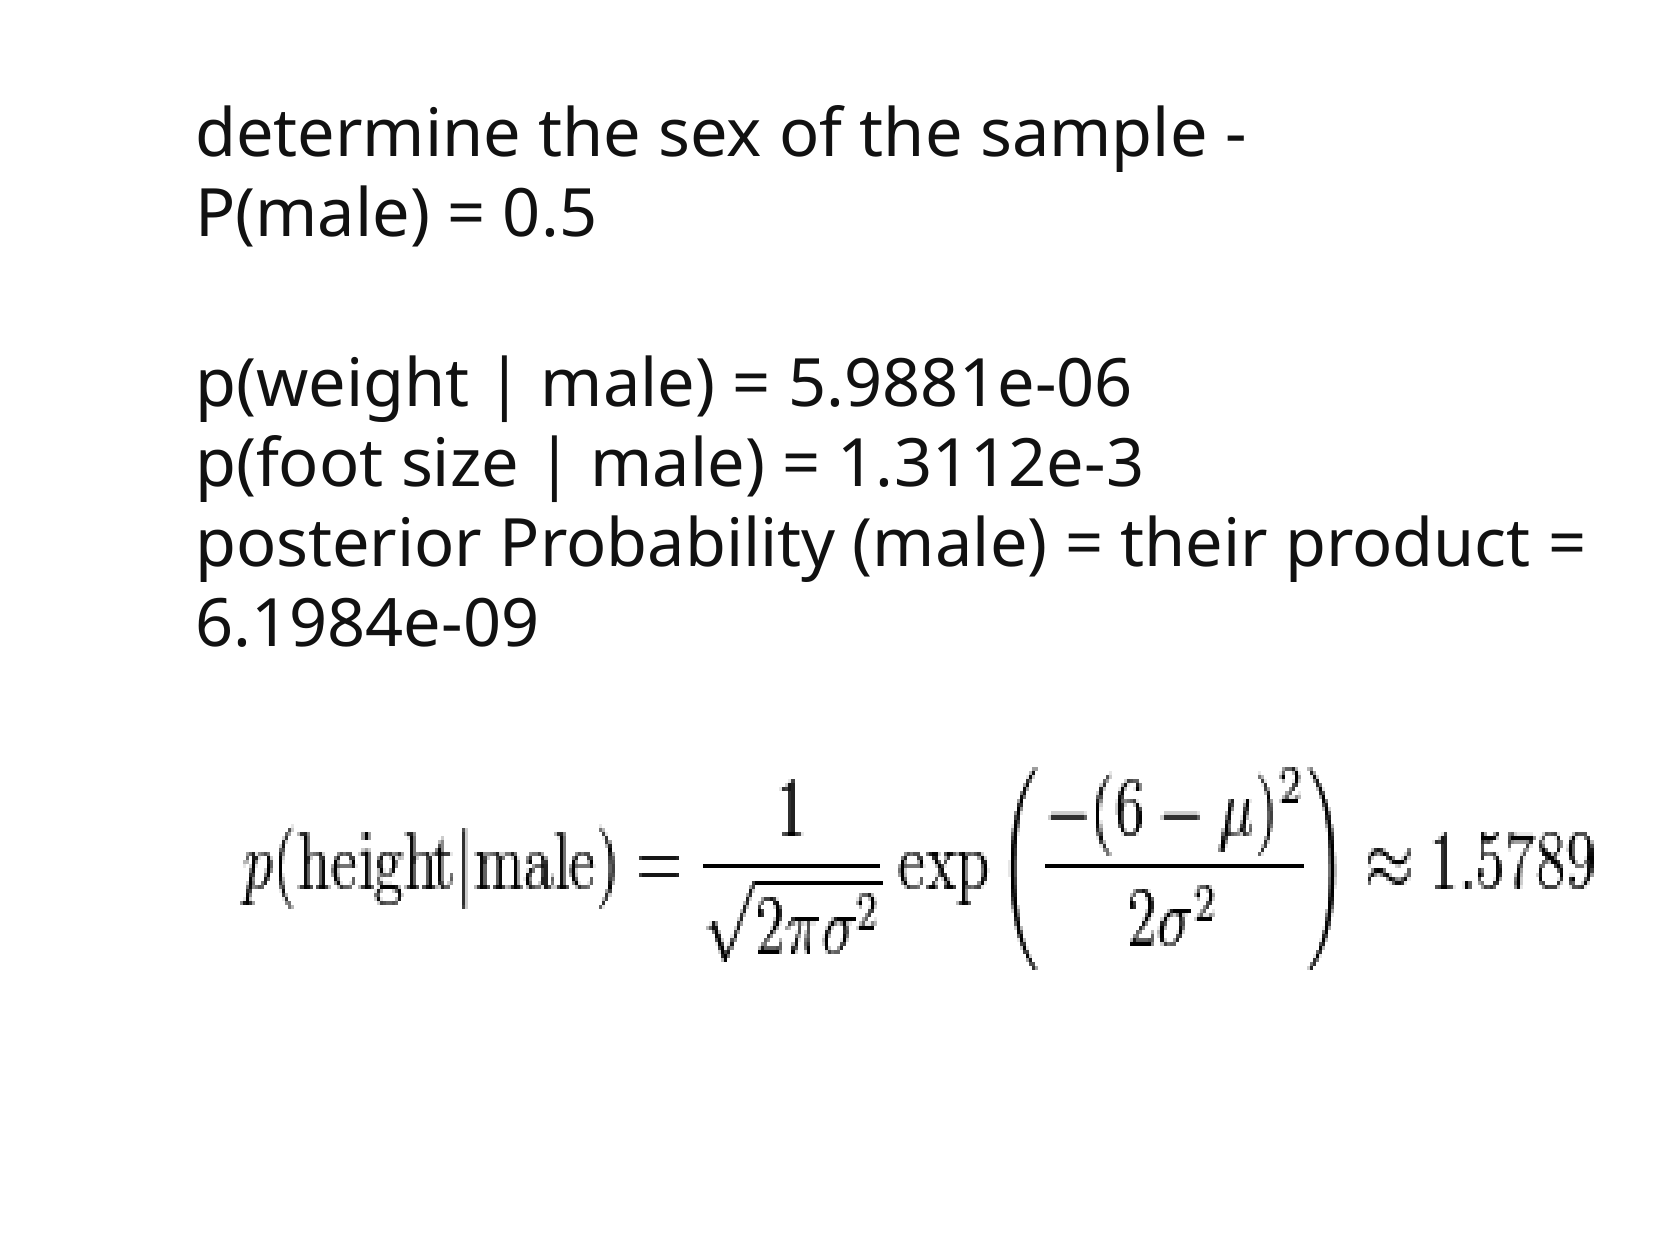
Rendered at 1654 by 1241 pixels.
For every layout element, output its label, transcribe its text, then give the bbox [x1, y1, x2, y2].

picture [239, 767, 1594, 976]
text_box determine the sex of the sample - P(male) = 0.5 p(weight | male) = 5.9881e-06 p(foot size | male) = 1.3112e-3 posterior Probability (male) = their product = 6.1984e-09 [194, 89, 1538, 885]
text_box [82, 49, 1571, 257]
